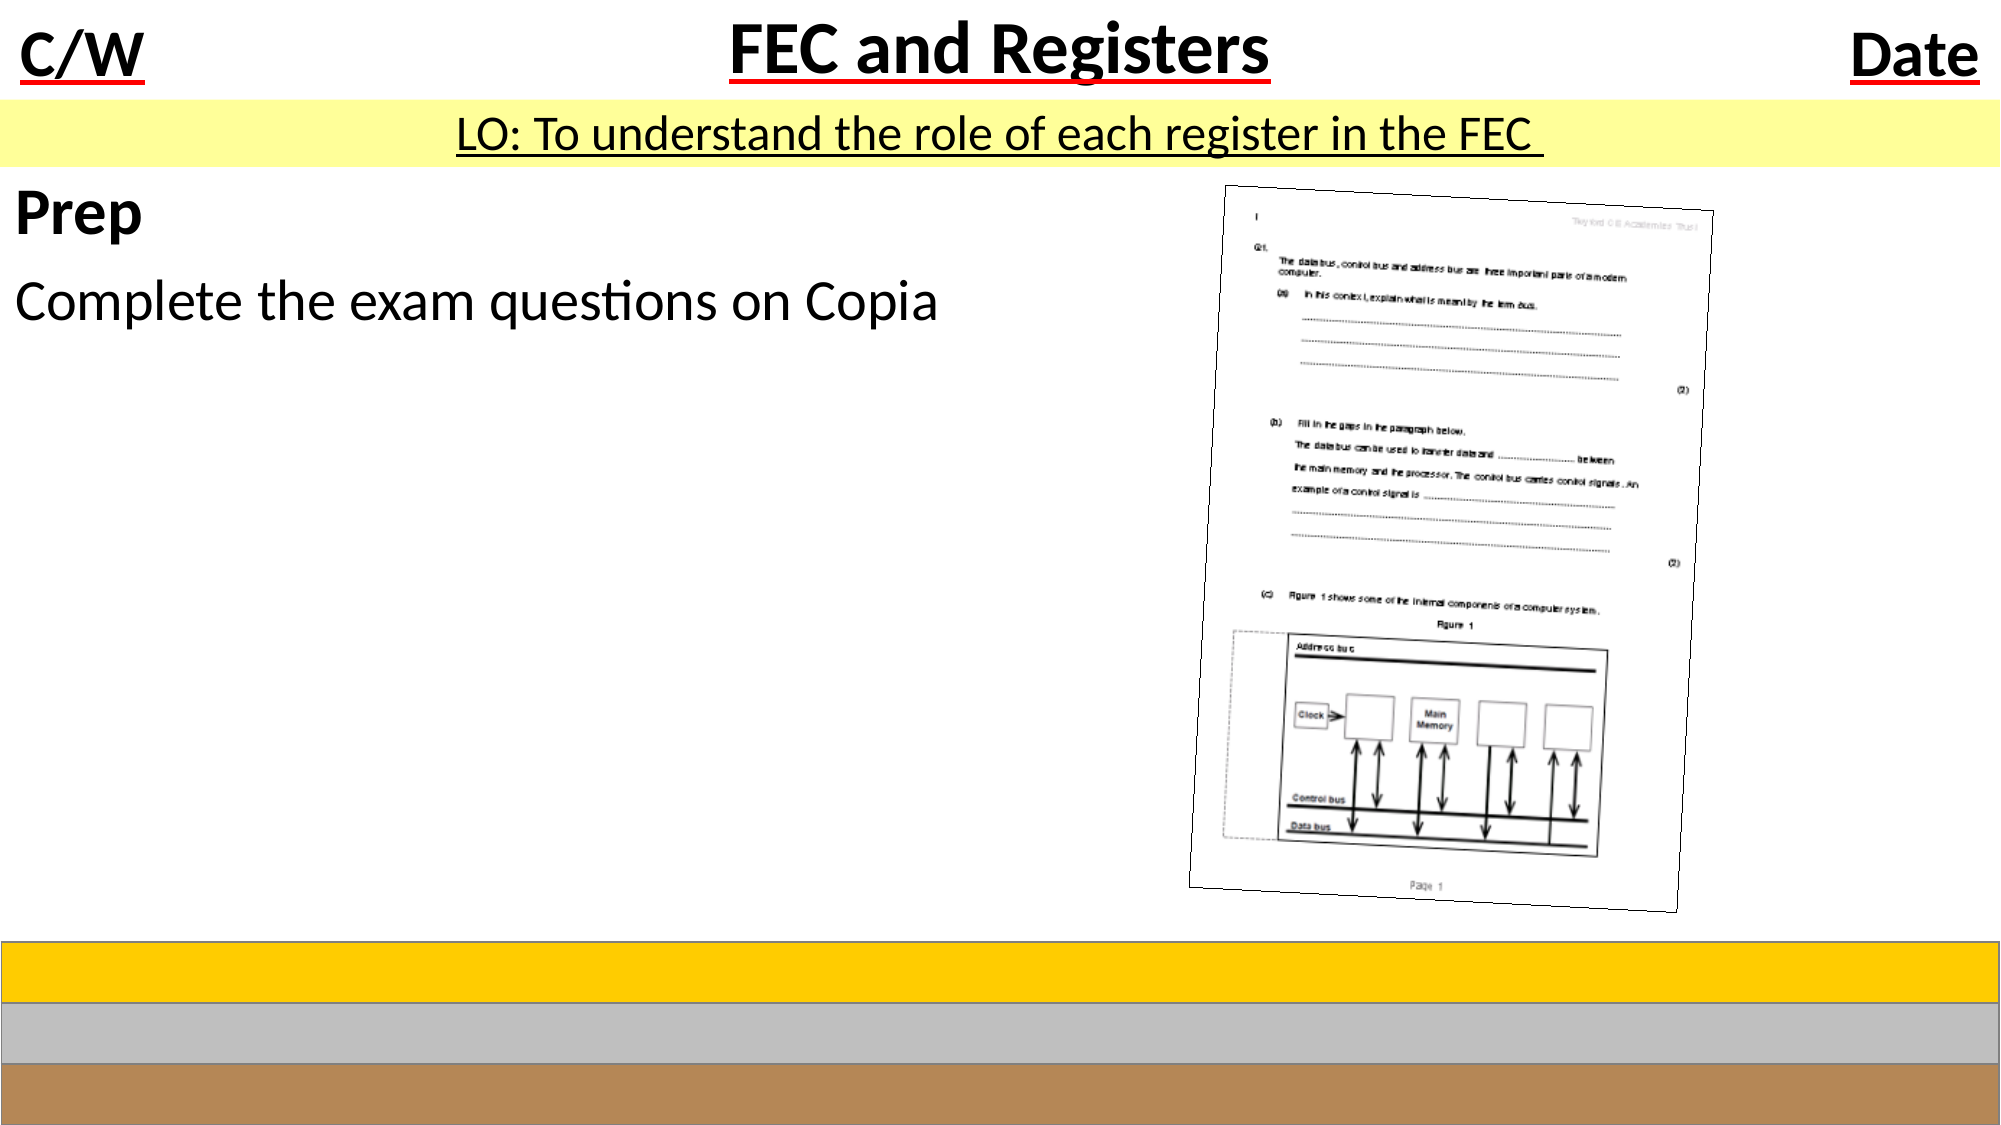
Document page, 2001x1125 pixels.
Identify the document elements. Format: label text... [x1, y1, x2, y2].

picture [1189, 185, 1713, 912]
list LO: To understand the role of each register in the FEC [0, 99, 2000, 167]
list Prep Complete the exam questions on Copia [0, 169, 1999, 942]
title FEC and Registers [0, 0, 2000, 99]
